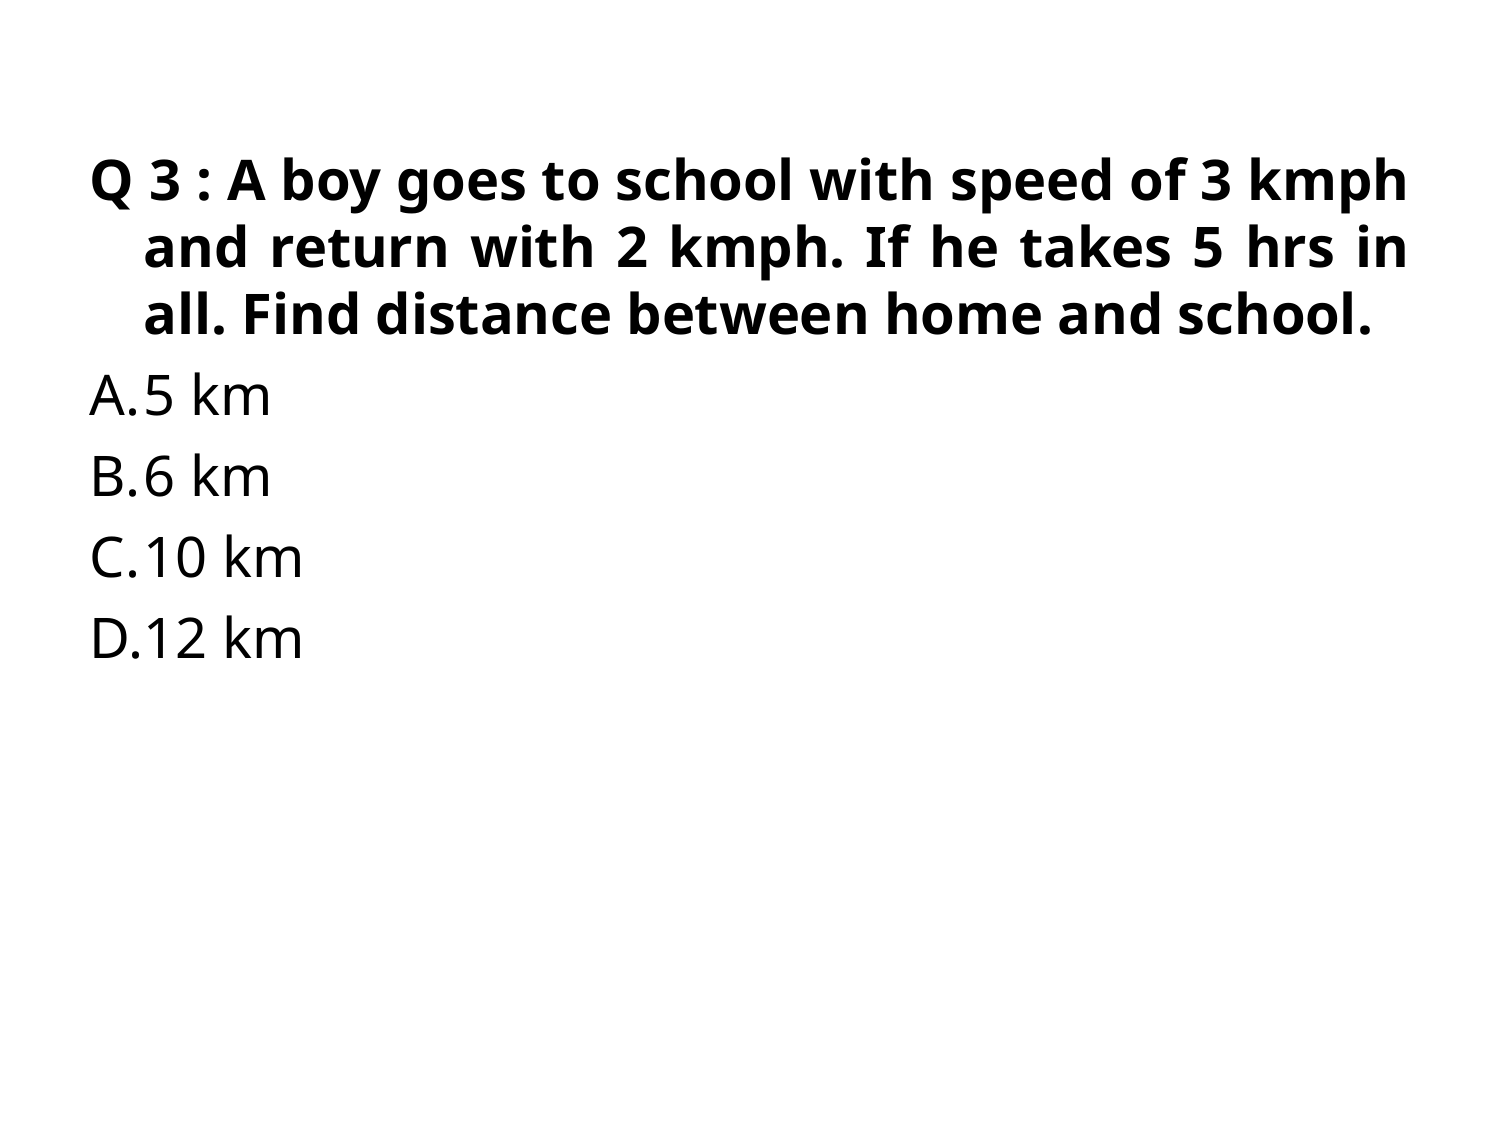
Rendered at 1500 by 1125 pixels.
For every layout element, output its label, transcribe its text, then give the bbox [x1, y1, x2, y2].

text_box Q 3 : A boy goes to school with speed of 3 kmph and return with 2 kmph. If he takes 5 hrs in all. Find distance between home and school. 5 km 6 km 10 km 12 km [74, 137, 1425, 750]
